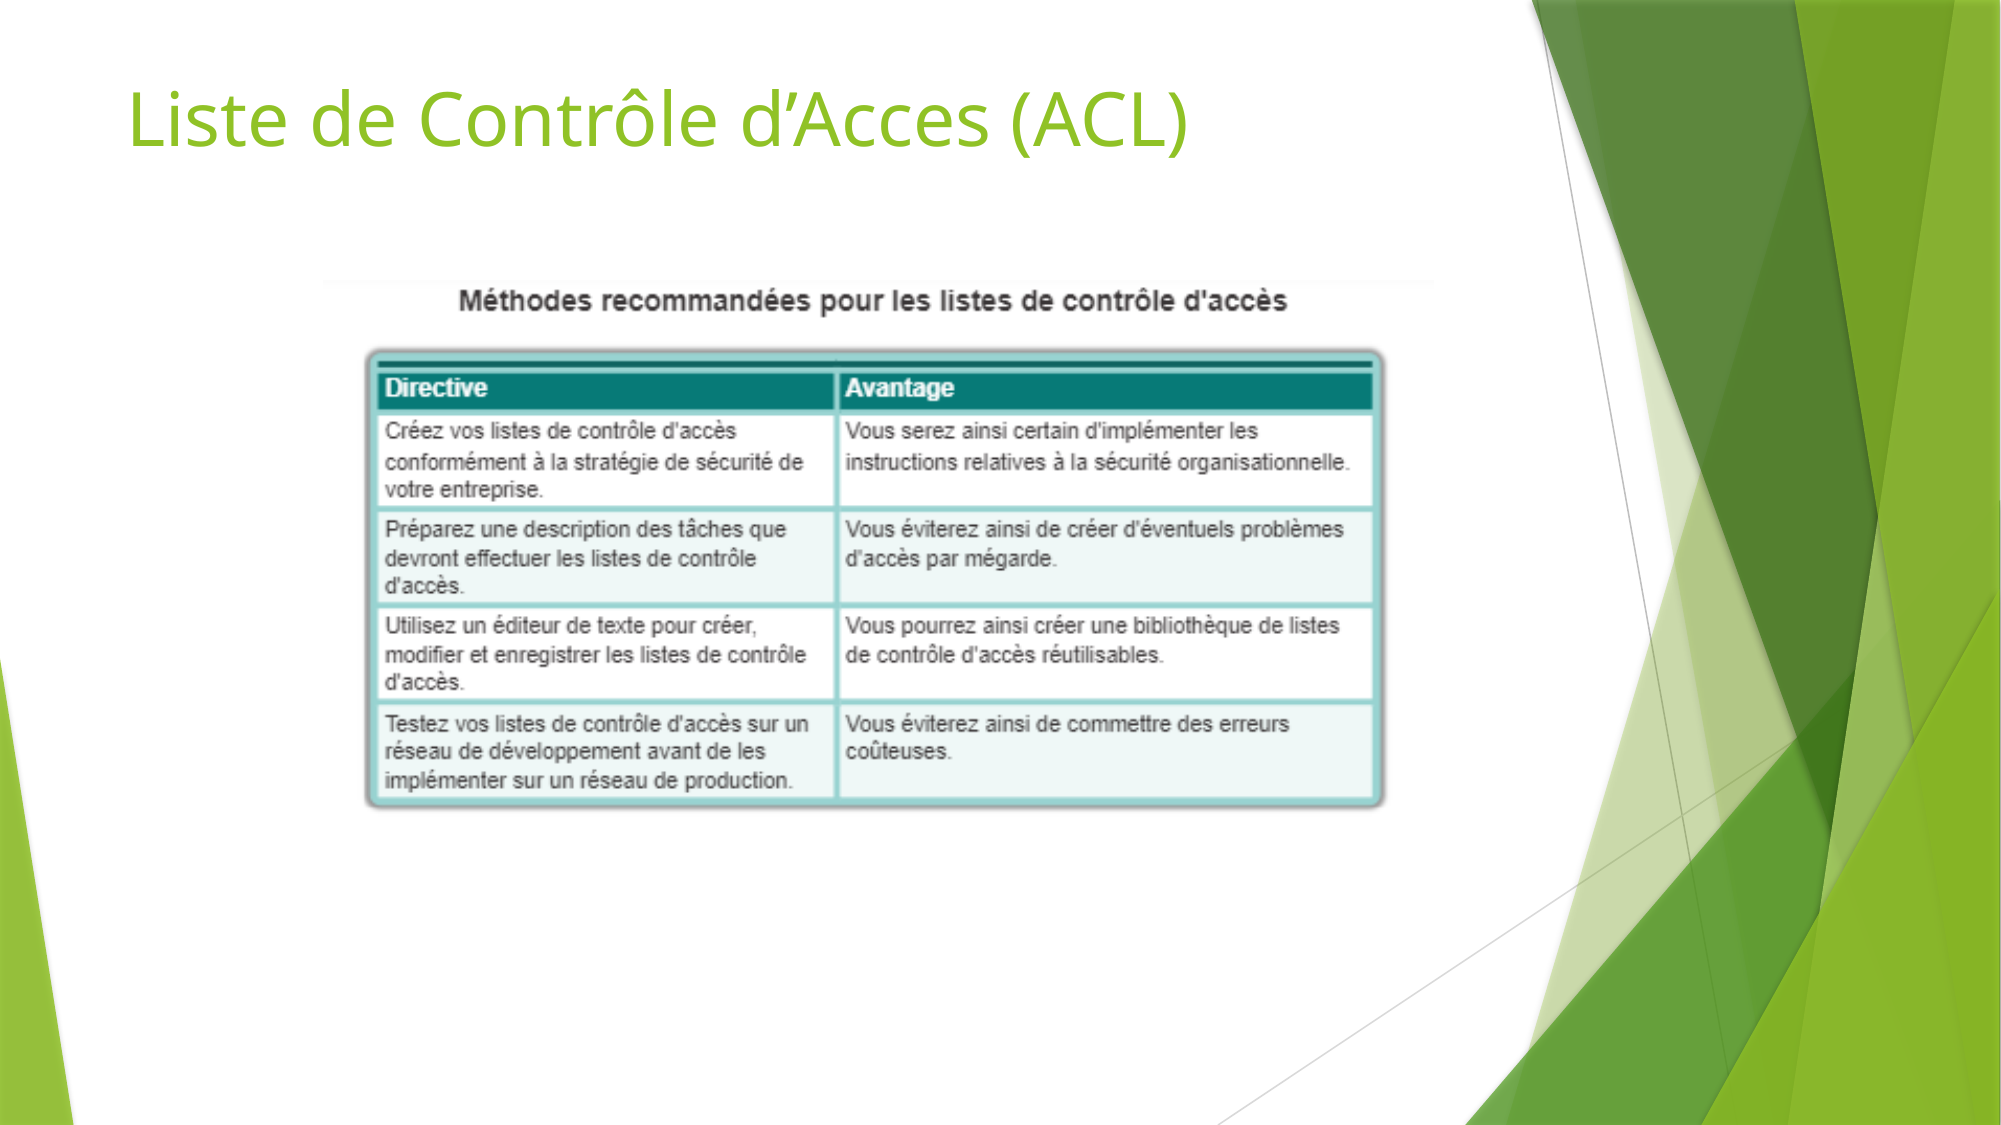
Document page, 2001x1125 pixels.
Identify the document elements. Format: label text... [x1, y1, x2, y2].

title Liste de Contrôle d’Acces (ACL) [111, 63, 1522, 281]
picture [323, 279, 1435, 837]
